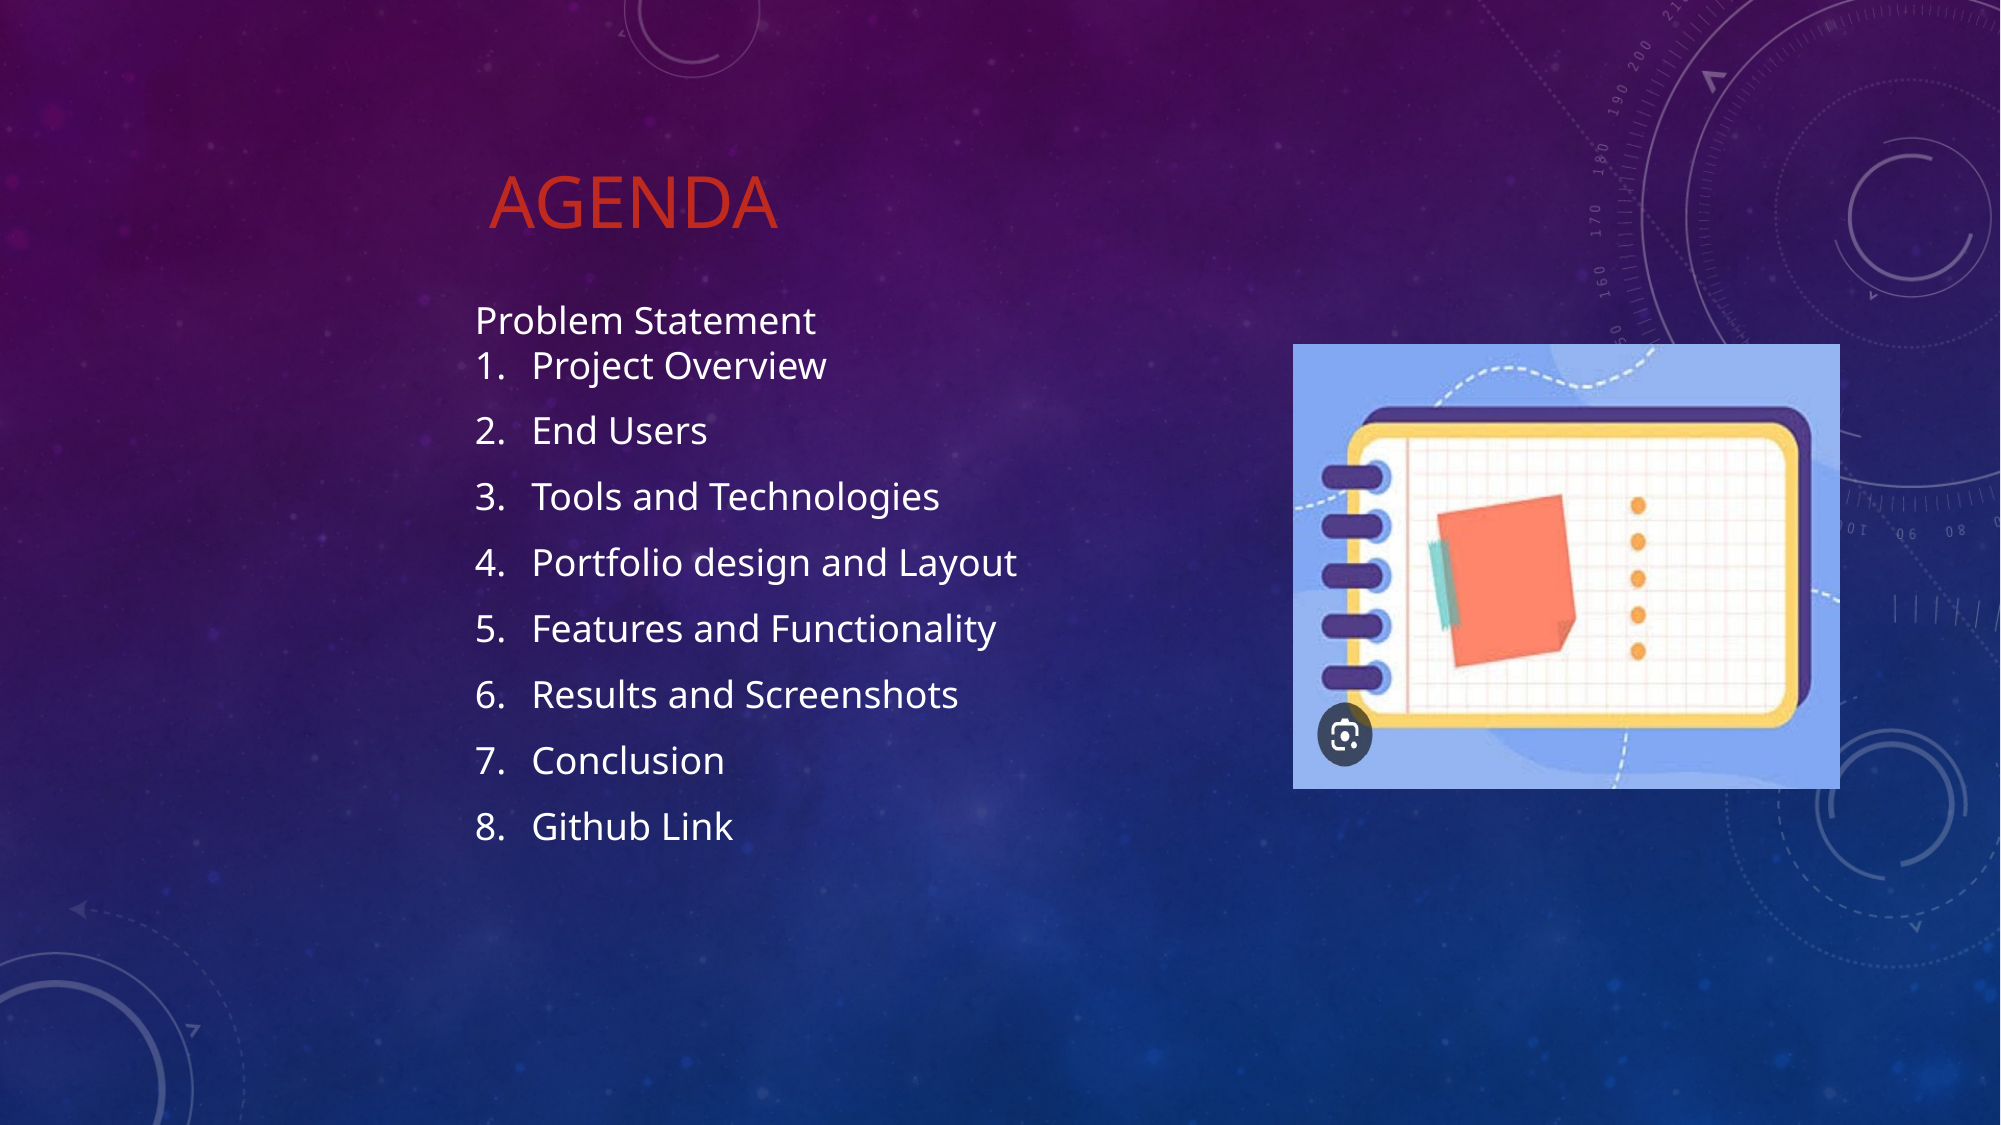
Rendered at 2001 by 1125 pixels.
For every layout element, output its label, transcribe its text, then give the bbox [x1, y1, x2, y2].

picture [0, 0, 2001, 1125]
list Problem Statement Project Overview End Users Tools and Technologies Portfolio design and Layout Features and Functionality Results and Screenshots Conclusion Github Link [459, 289, 1633, 985]
title AGENDA [474, 148, 1610, 251]
